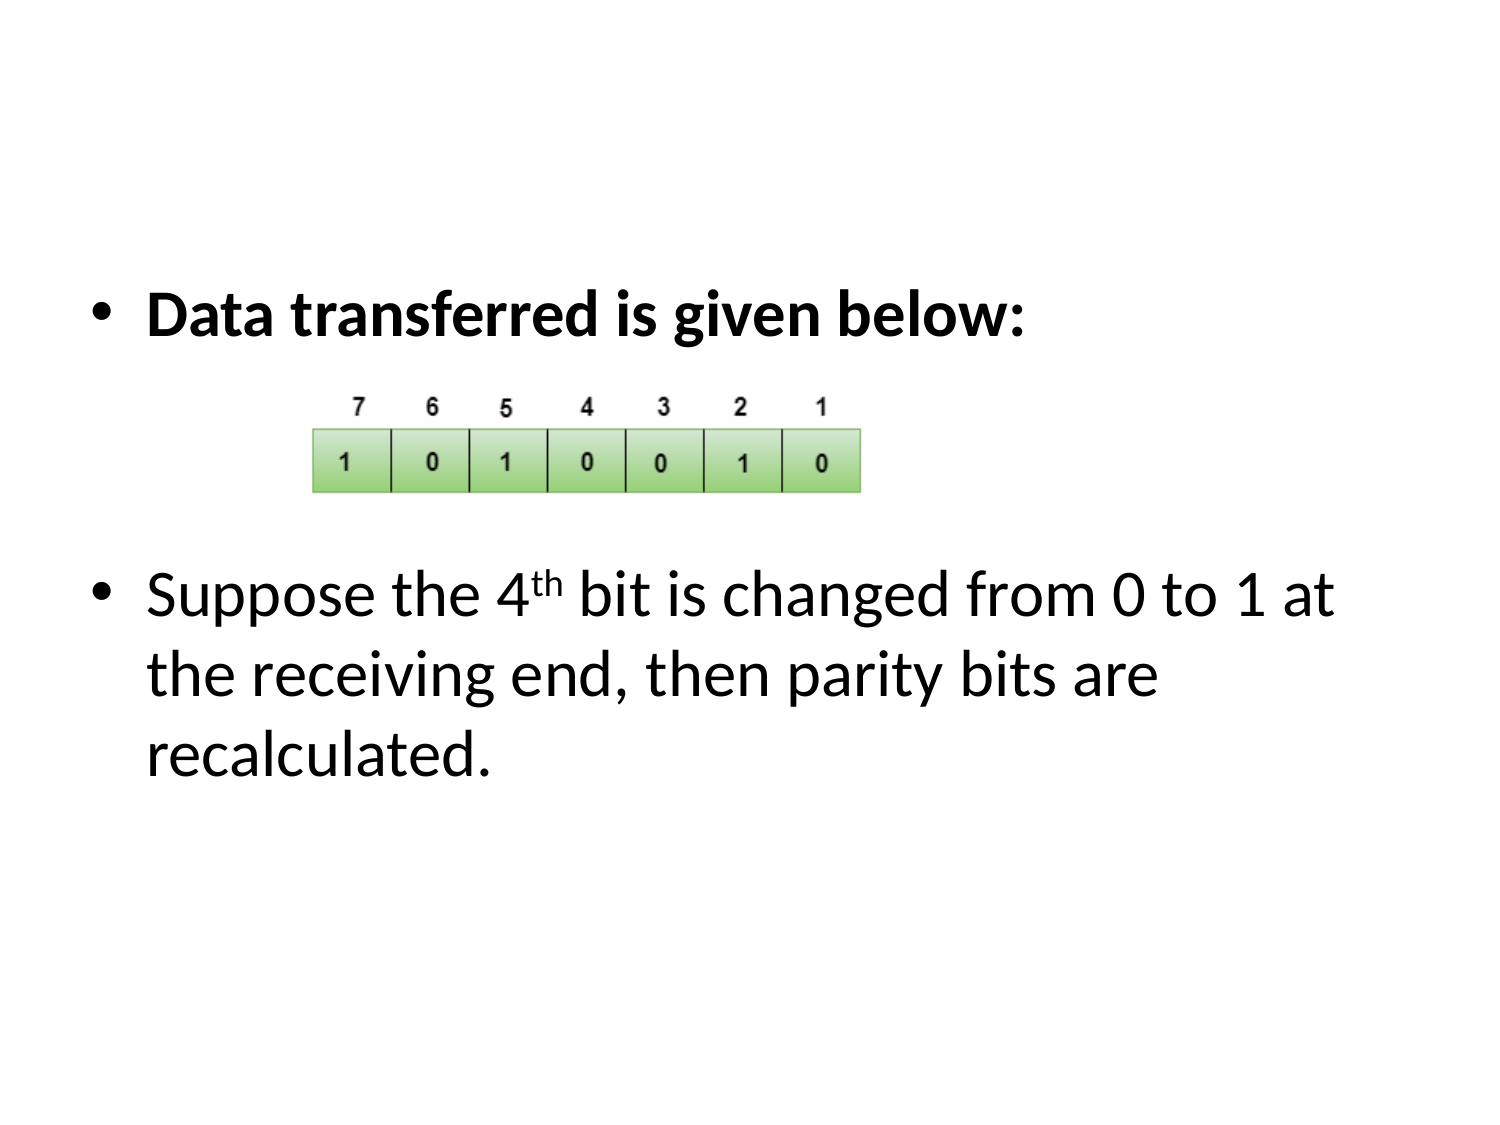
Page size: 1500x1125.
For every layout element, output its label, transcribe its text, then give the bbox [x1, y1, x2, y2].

list Data transferred is given below: Suppose the 4th bit is changed from 0 to 1 at the receiving end, then parity bits are recalculated. [75, 262, 1425, 1005]
picture [299, 383, 891, 509]
